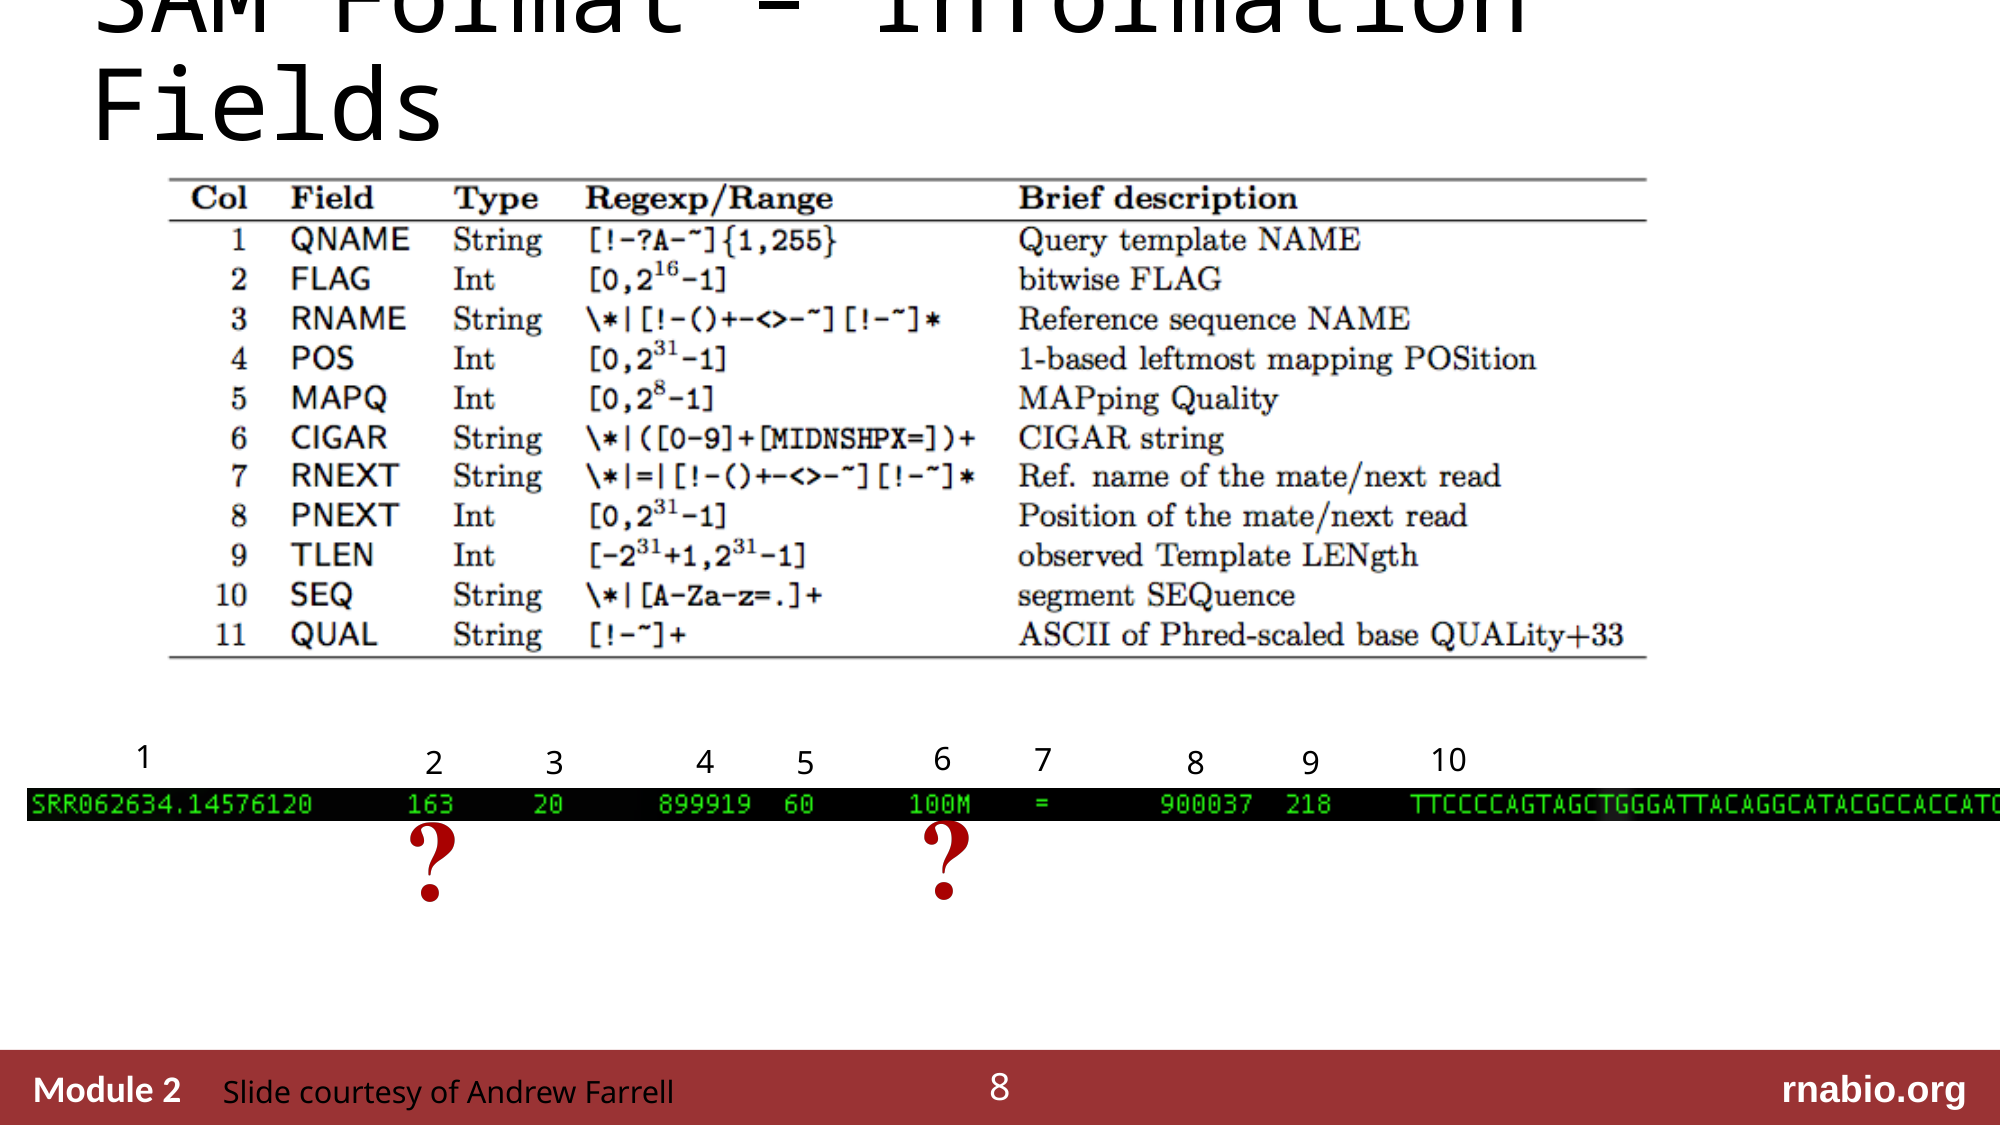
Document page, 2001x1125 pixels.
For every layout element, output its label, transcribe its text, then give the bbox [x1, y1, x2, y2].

text_box Slide courtesy of Andrew Farrell [208, 1065, 1192, 1118]
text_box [27, 730, 2000, 910]
title SAM Format – Information Fields [75, 4, 1925, 105]
picture [159, 164, 1669, 671]
